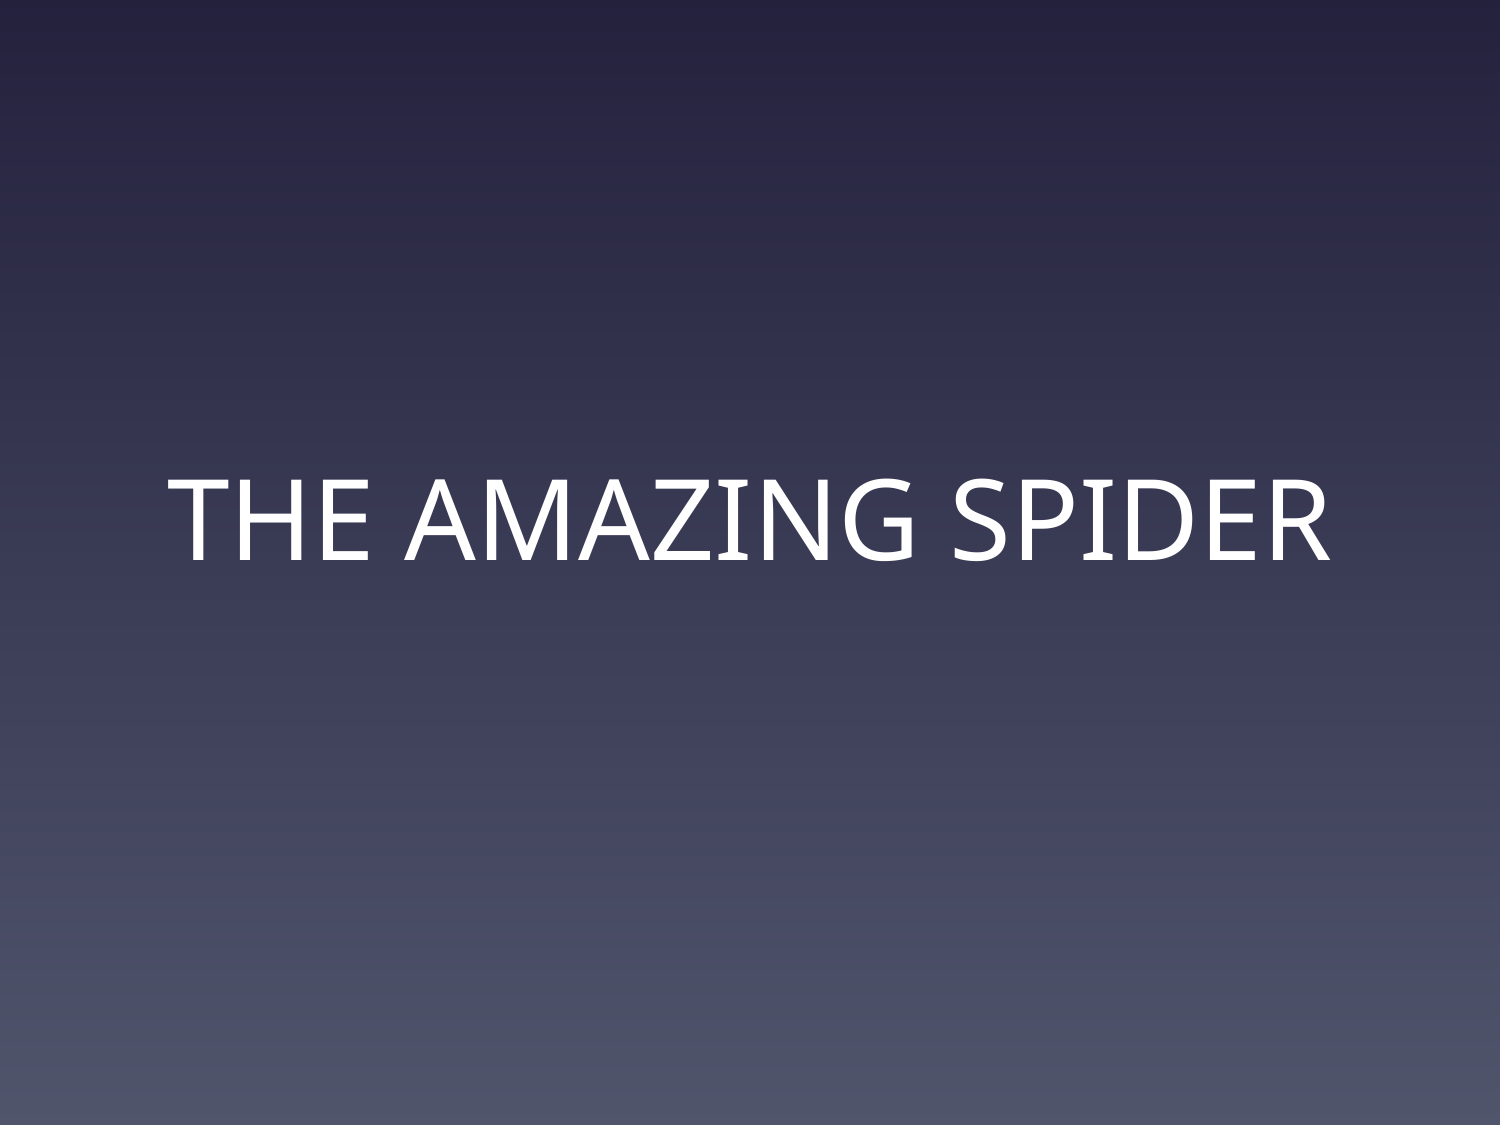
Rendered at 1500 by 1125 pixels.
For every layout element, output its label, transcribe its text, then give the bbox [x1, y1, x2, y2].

title THE AMAZING SPIDER [112, 349, 1388, 591]
